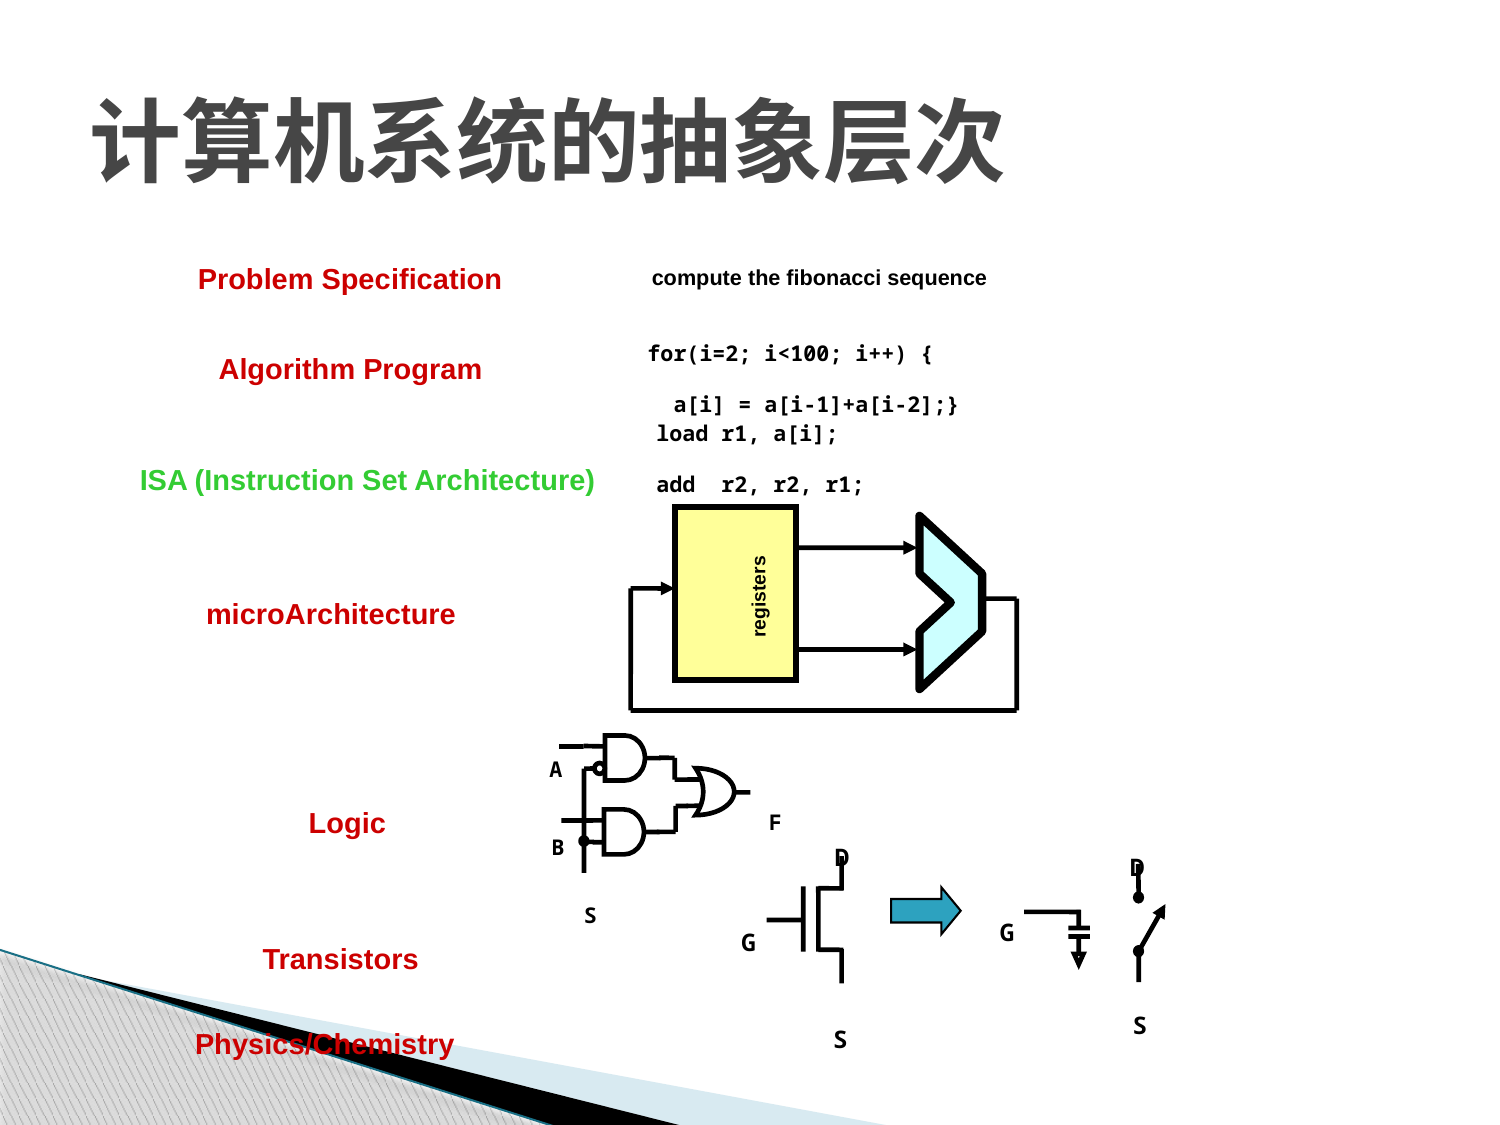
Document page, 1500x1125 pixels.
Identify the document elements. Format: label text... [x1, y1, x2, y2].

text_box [88, 219, 1365, 1037]
title 计算机系统的抽象层次 [75, 45, 1425, 233]
